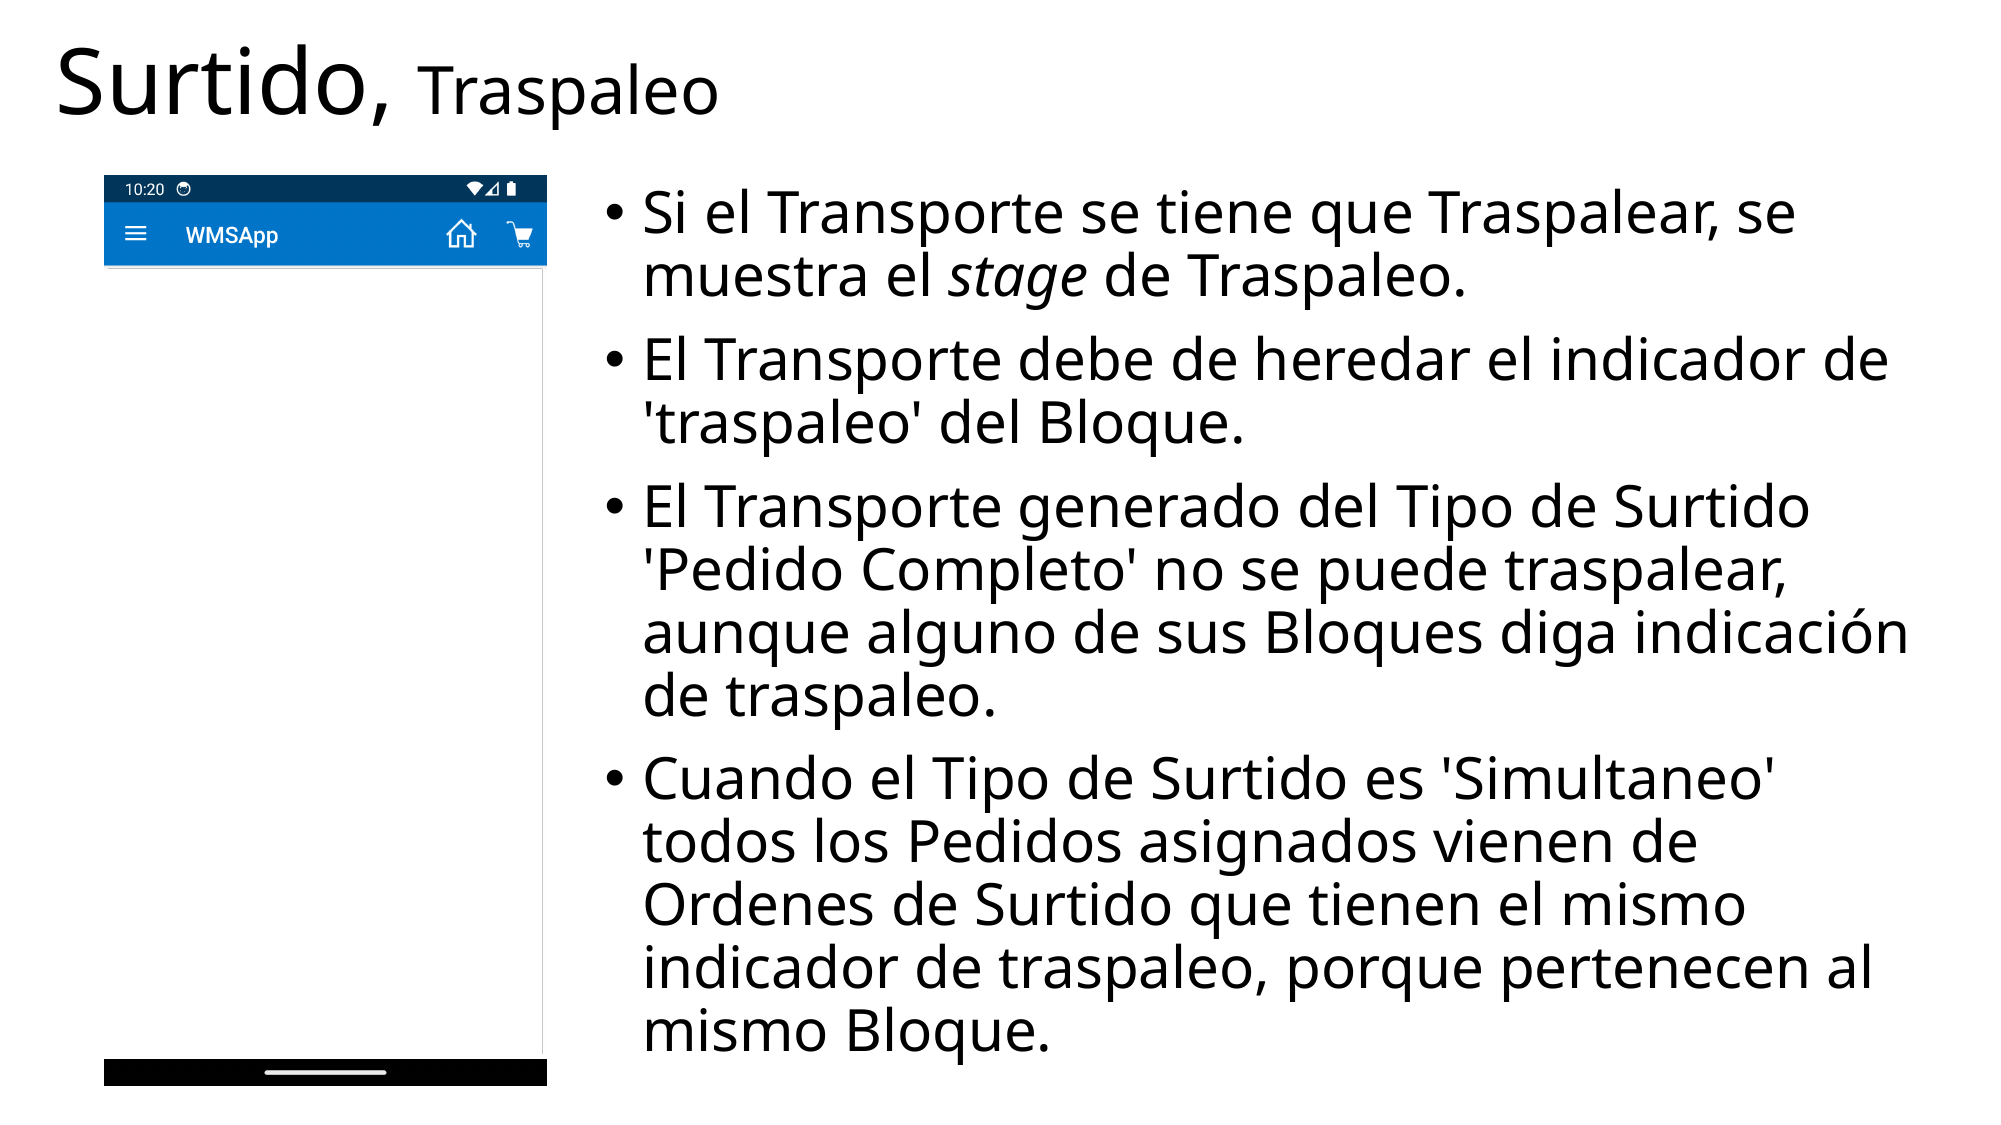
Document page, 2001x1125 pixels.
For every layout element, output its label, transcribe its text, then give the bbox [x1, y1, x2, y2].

picture [103, 175, 548, 1087]
list Si el Transporte se tiene que Traspalear, se muestra el stage de Traspaleo. El Transporte debe de heredar el indicador de 'traspaleo' del Bloque. El Transporte generado del Tipo de Surtido 'Pedido Completo' no se puede traspalear, aunque alguno de sus Bloques diga indicación de traspaleo. Cuando el Tipo de Surtido es 'Simultaneo' todos los Pedidos asignados vienen de Ordenes de Surtido que tienen el mismo indicador de traspaleo, porque pertenecen al mismo Bloque. [589, 175, 1950, 1087]
title Surtido, Traspaleo [40, 20, 1766, 150]
